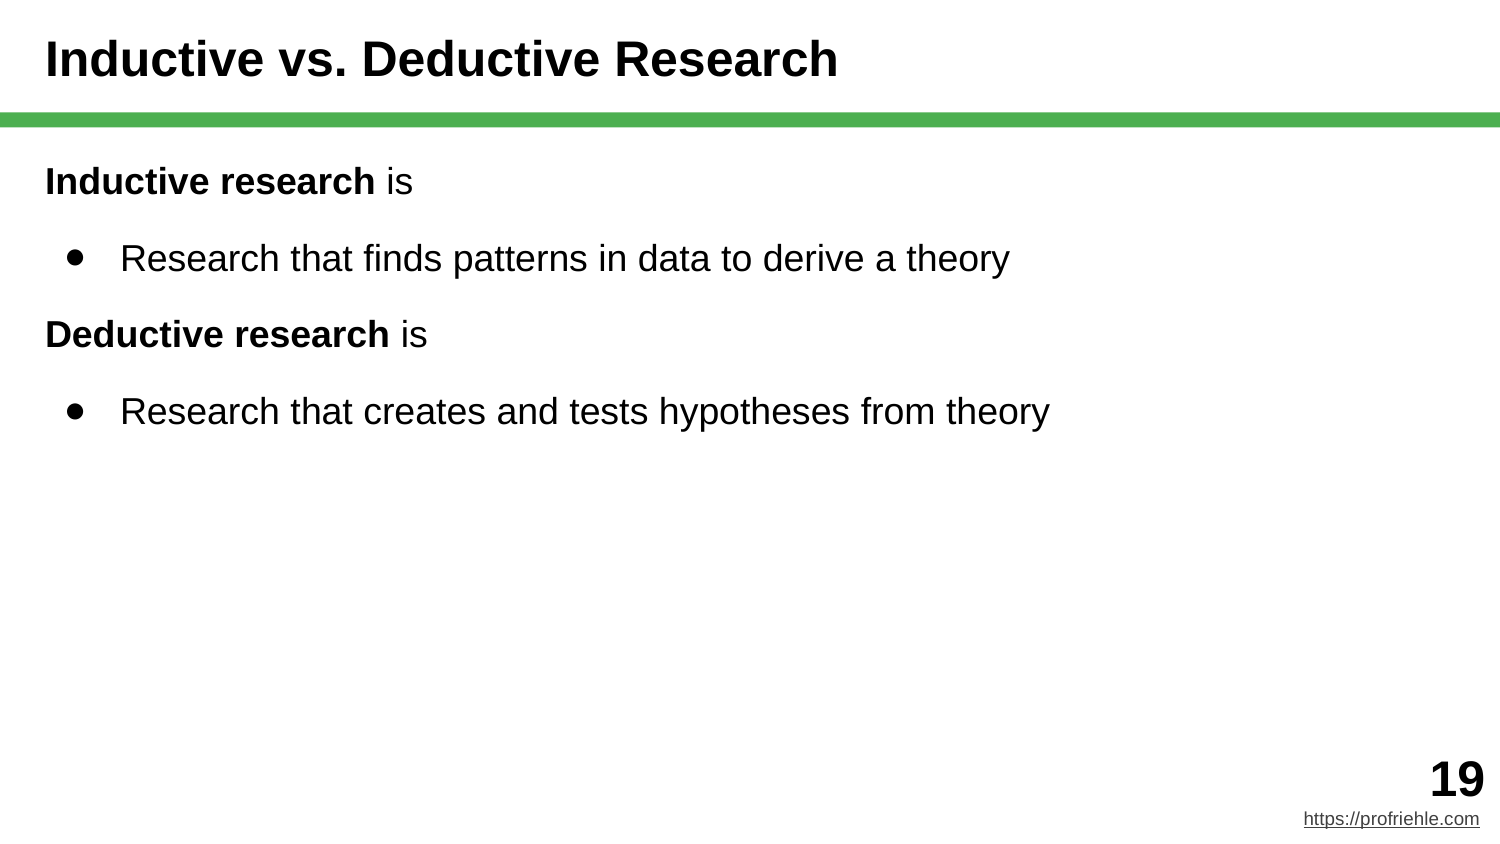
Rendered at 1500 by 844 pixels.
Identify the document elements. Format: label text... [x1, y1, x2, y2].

title Inductive vs. Deductive Research [0, 0, 1500, 113]
slide_number ‹#› https://profriehle.com [1200, 724, 1500, 844]
list Inductive research is Research that finds patterns in data to derive a theory Deductive research is Research that creates and tests hypotheses from theory [45, 150, 1455, 825]
